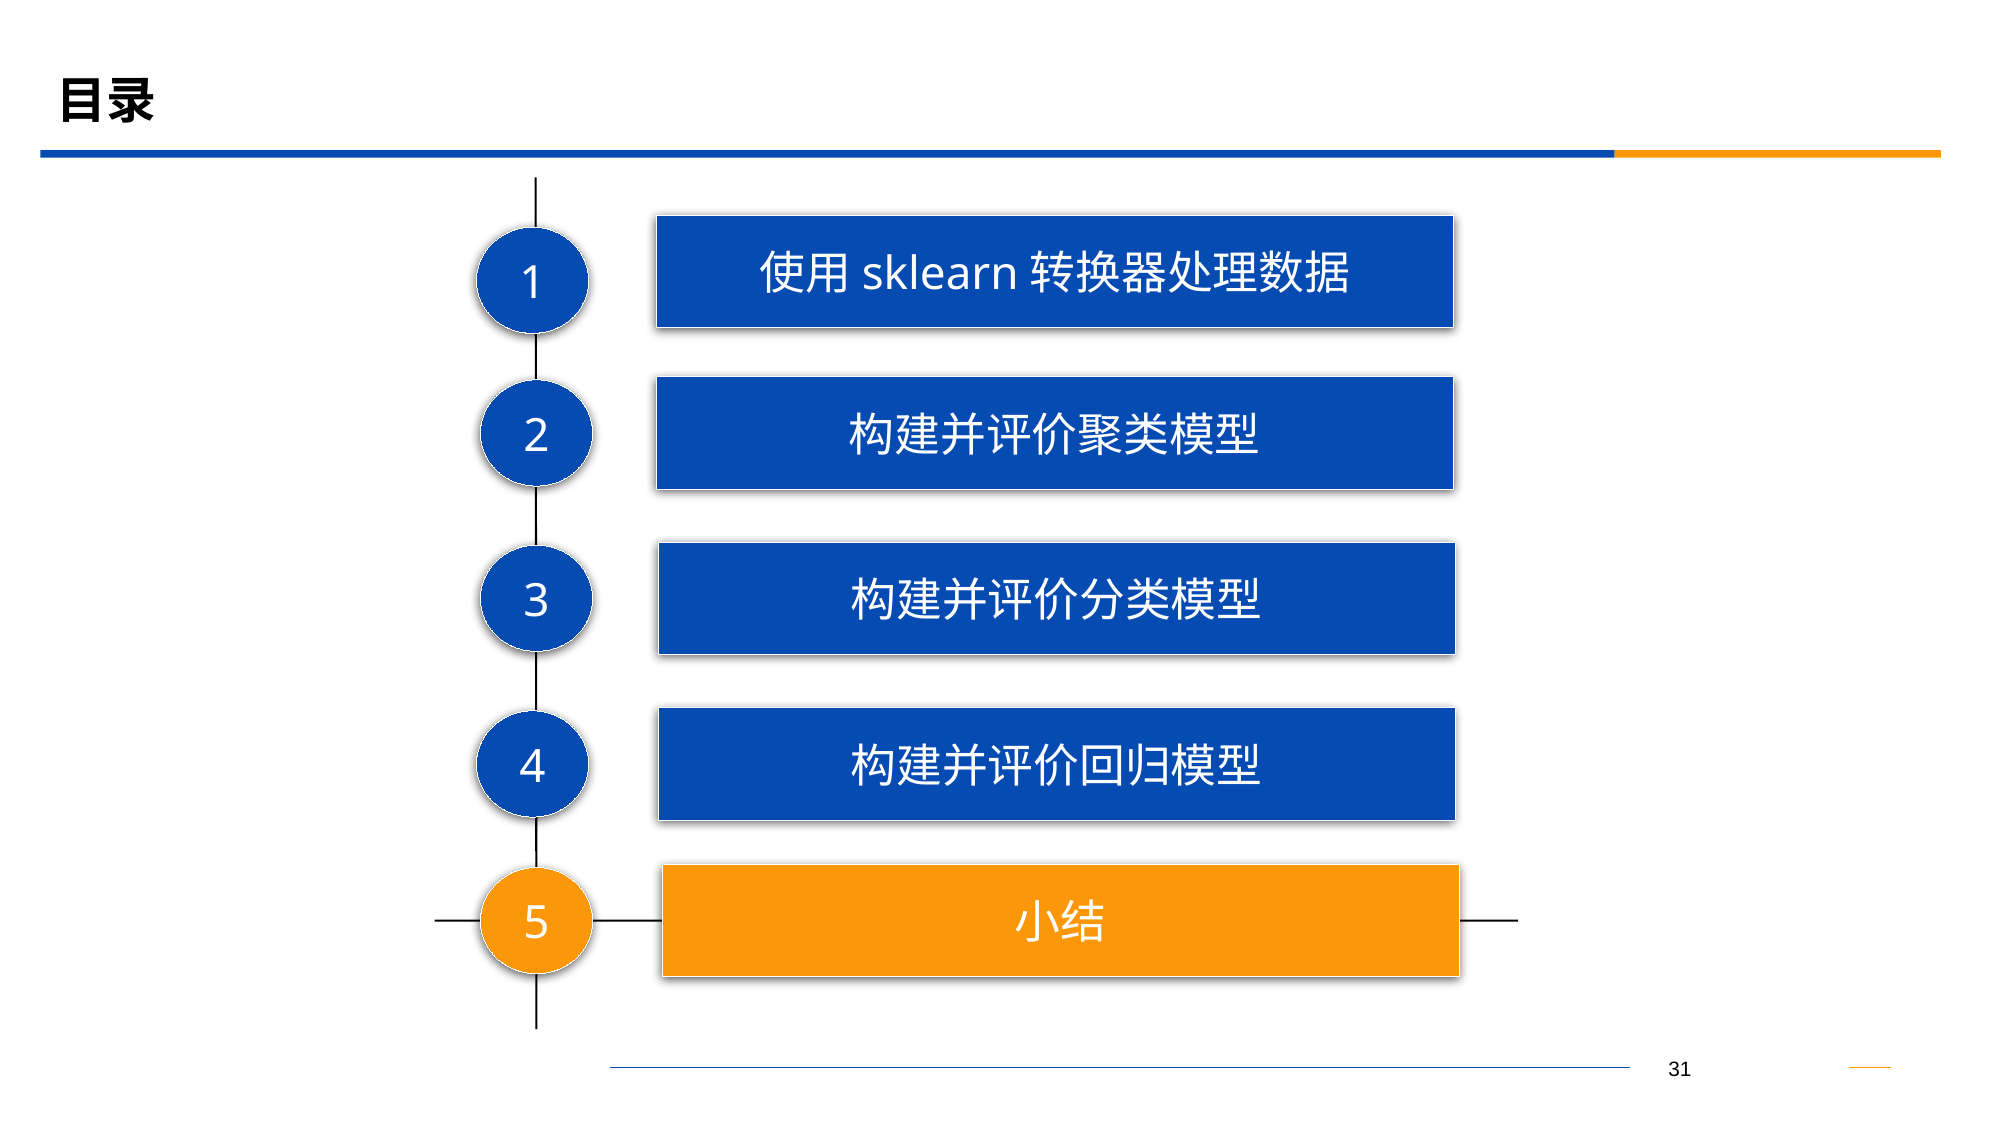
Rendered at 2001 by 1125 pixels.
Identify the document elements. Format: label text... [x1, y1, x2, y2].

text_box 1 [537, 227, 589, 334]
text_box 5 [480, 867, 535, 974]
title 目录 [41, 58, 1842, 146]
text_box 4 [537, 710, 589, 817]
text_box 3 [537, 545, 593, 652]
text_box 3 [480, 545, 535, 652]
text_box 小结 [662, 864, 1460, 977]
text_box 1 [476, 227, 535, 334]
text_box 5 [537, 867, 593, 974]
text_box 使用sklearn转换器处理数据 [656, 215, 1454, 328]
text_box 构建并评价聚类模型 [656, 376, 1454, 490]
text_box 构建并评价分类模型 [658, 542, 1456, 655]
text_box 2 [537, 379, 593, 487]
text_box 构建并评价回归模型 [658, 707, 1456, 821]
text_box 2 [480, 379, 535, 487]
text_box 4 [476, 710, 535, 818]
